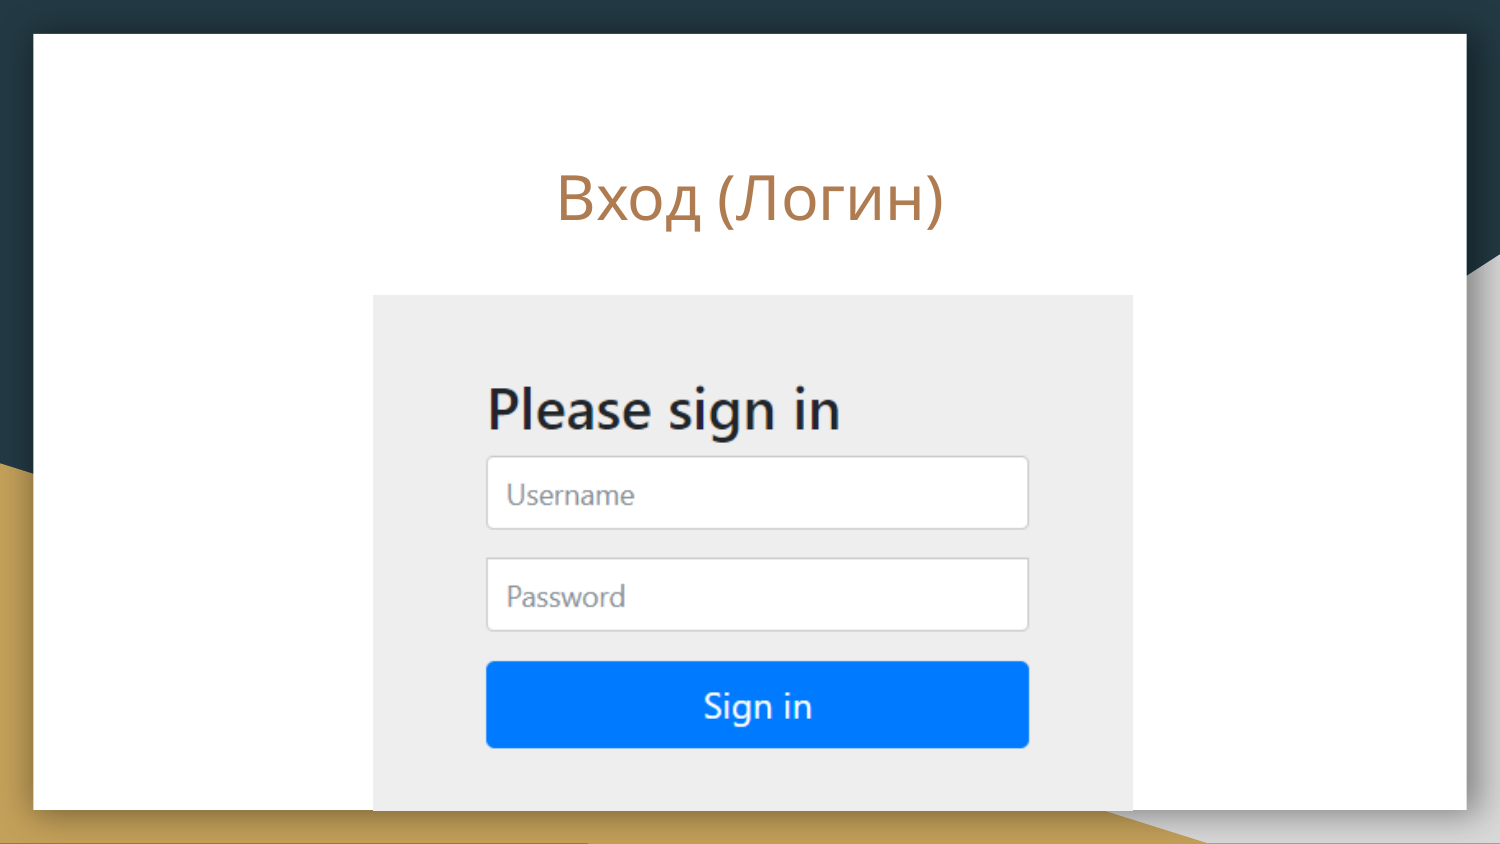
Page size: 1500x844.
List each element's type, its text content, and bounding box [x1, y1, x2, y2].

picture [373, 295, 1133, 811]
title Вход (Логин) [134, 138, 1366, 296]
